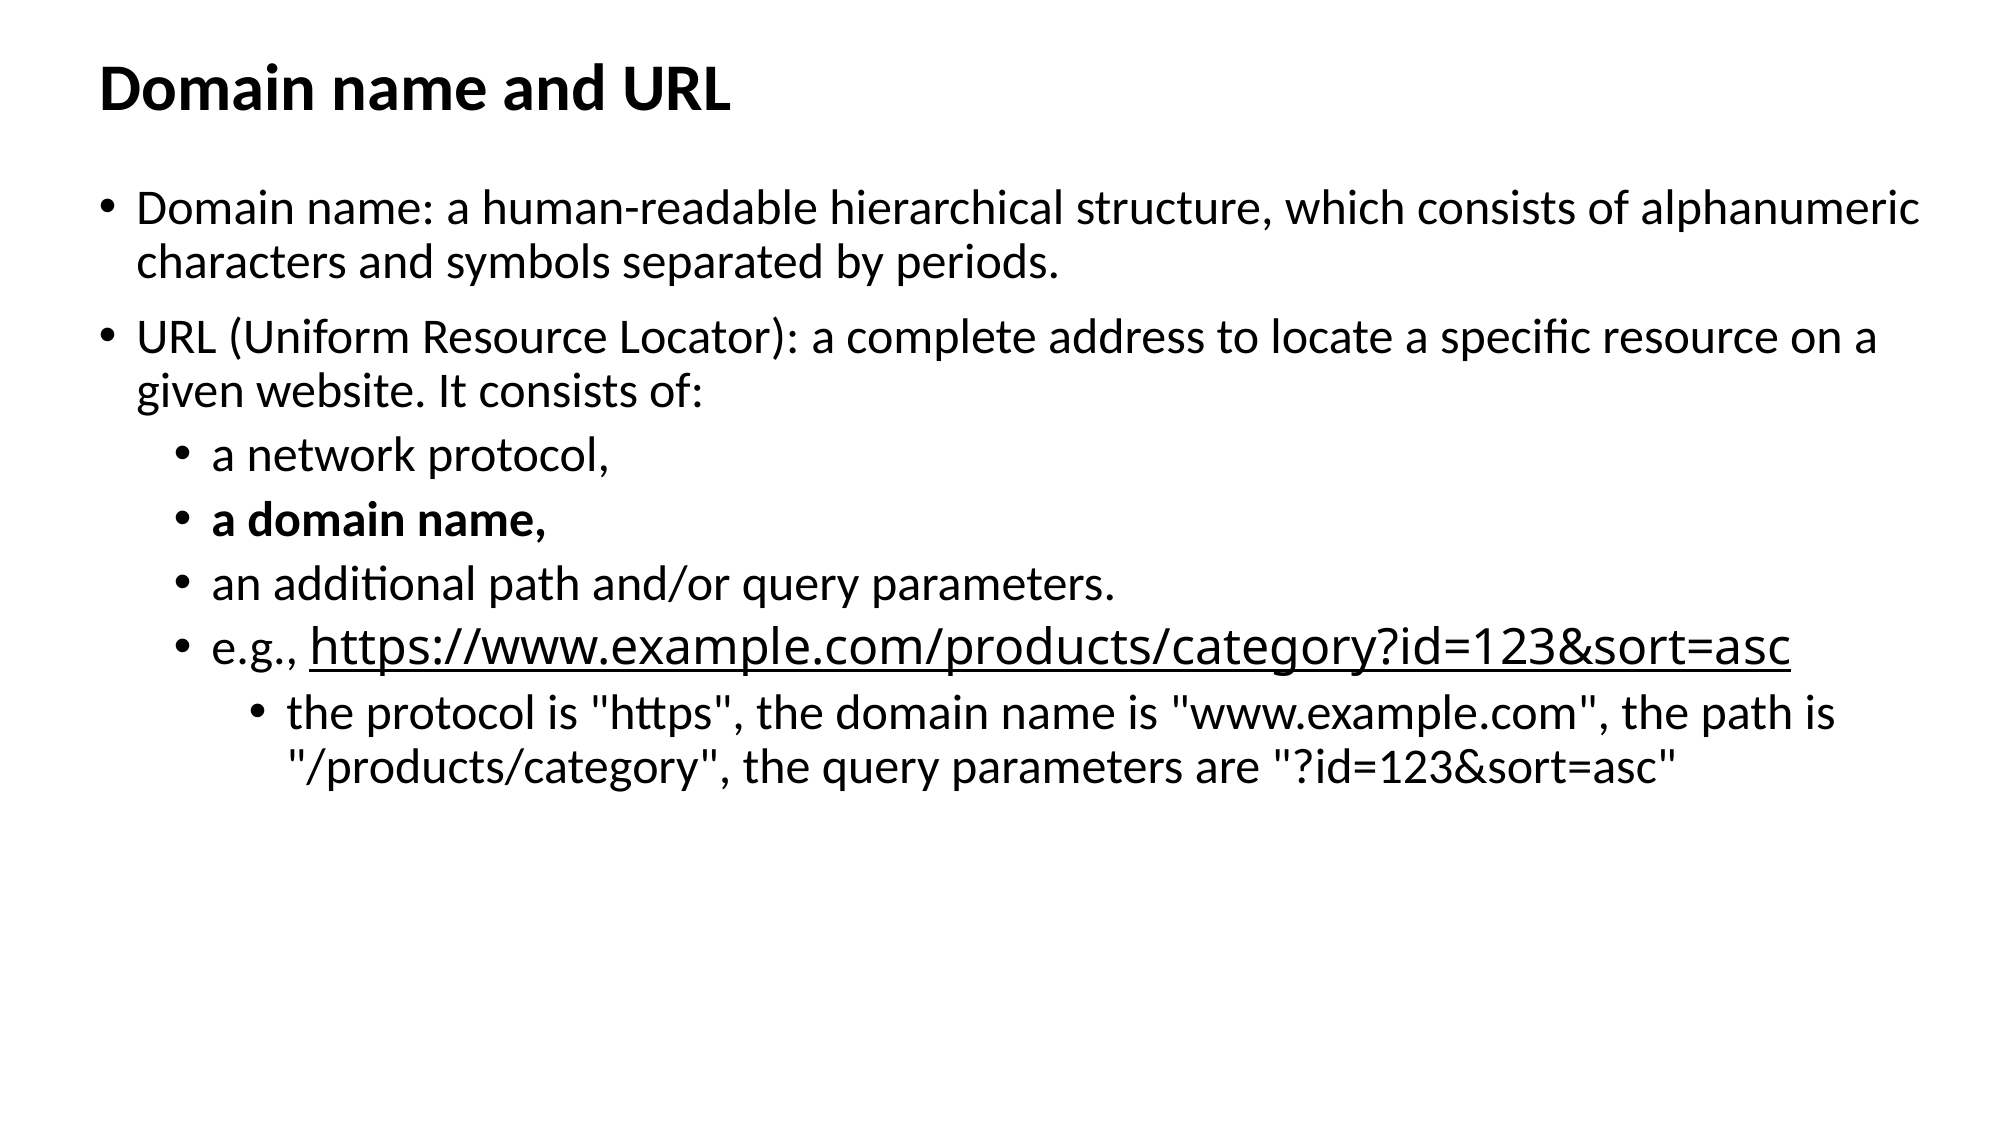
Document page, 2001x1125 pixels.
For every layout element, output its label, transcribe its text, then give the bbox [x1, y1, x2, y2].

list Domain name: a human-readable hierarchical structure, which consists of alphanumeric characters and symbols separated by periods. URL (Uniform Resource Locator): a complete address to locate a specific resource on a given website. It consists of: a network protocol, a domain name, an additional path and/or query parameters. e.g., https://www.example.com/products/category?id=123&sort=asc the protocol is "https", the domain name is "www.example.com", the path is "/products/category", the query parameters are "?id=123&sort=asc" [83, 173, 1960, 997]
title Domain name and URL [84, 42, 799, 136]
